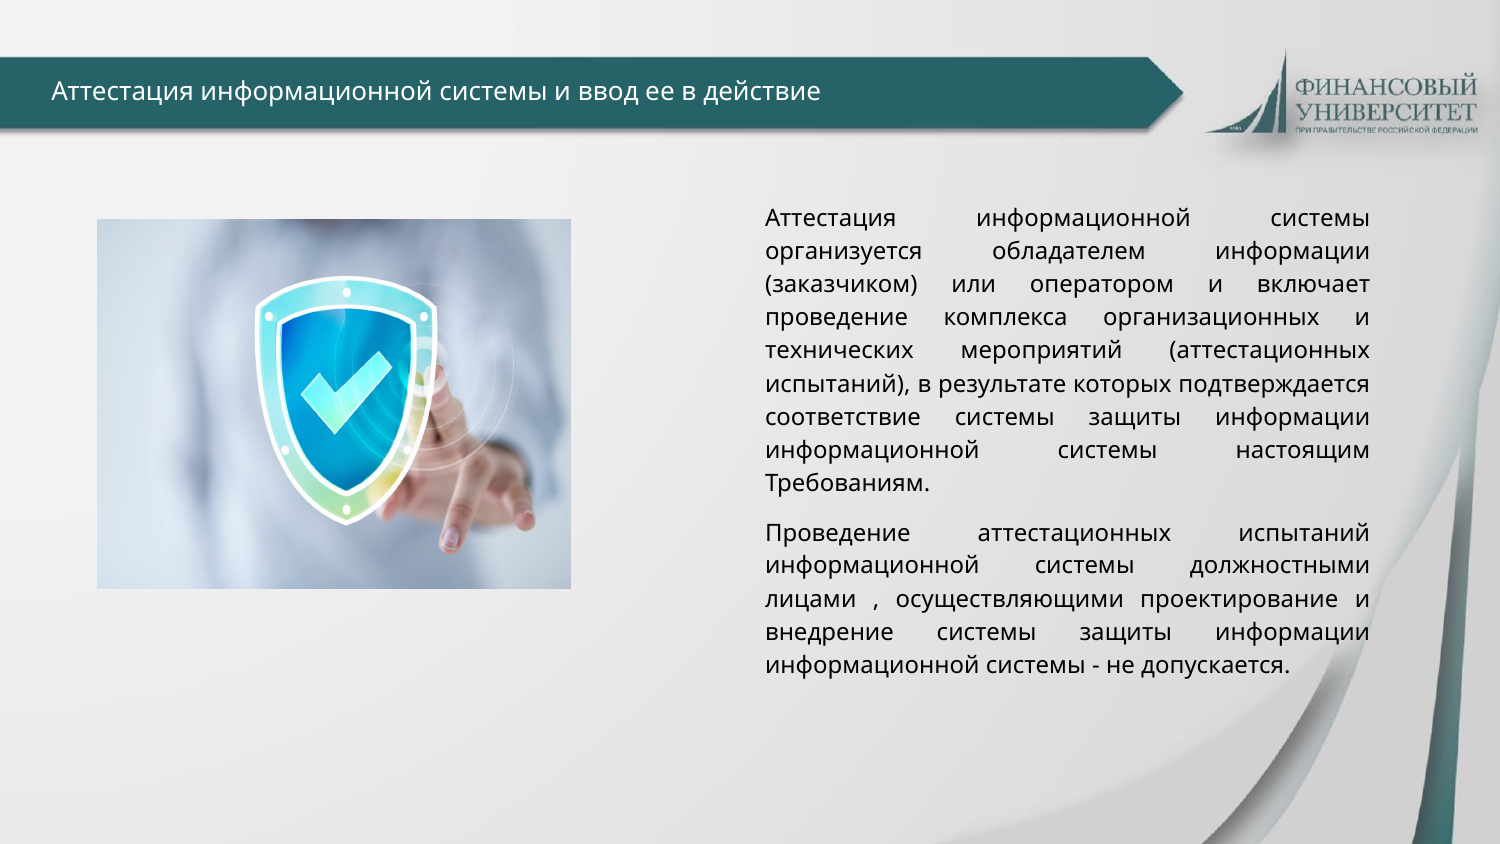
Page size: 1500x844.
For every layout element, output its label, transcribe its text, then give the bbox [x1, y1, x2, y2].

text_box Аттестация информационной системы и ввод ее в действие [36, 59, 862, 121]
text_box Аттестация информационной системы организуется обладателем информации (заказчиком) или оператором и включает проведение комплекса организационных и технических мероприятий (аттестационных испытаний), в результате которых подтверждается соответствие системы защиты информации информационной системы настоящим Требованиям. Проведение аттестационных испытаний информационной системы должностными лицами , осуществляющими проектирование и внедрение системы защиты информации информационной системы - не допускается. [750, 183, 1386, 693]
picture [0, 0, 1500, 844]
